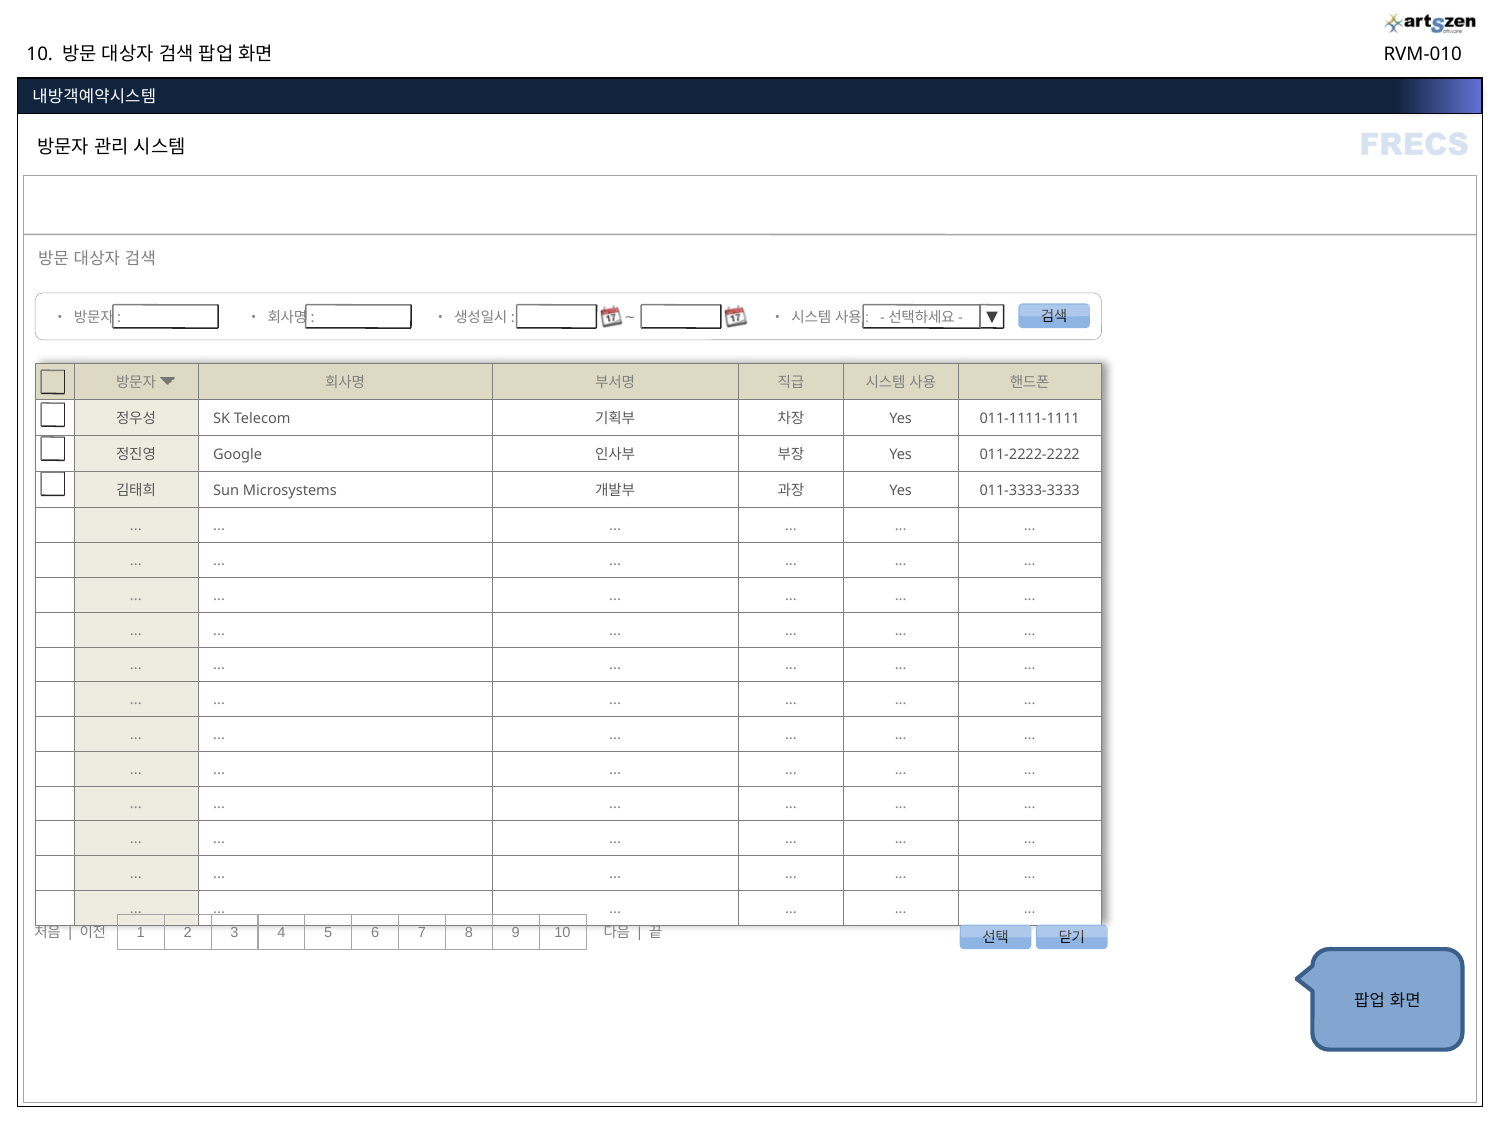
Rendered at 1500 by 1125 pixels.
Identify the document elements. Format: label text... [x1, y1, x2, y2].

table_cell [493, 648, 738, 681]
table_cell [844, 613, 958, 647]
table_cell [75, 508, 198, 542]
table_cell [959, 856, 1101, 890]
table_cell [844, 717, 958, 751]
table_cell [739, 543, 843, 577]
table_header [959, 364, 1101, 399]
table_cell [493, 613, 738, 647]
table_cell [493, 856, 738, 890]
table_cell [739, 400, 843, 435]
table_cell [739, 787, 843, 820]
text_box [40, 471, 65, 496]
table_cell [493, 682, 738, 716]
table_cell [75, 578, 198, 612]
picture [1382, 11, 1478, 33]
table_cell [493, 787, 738, 820]
picture [724, 304, 748, 329]
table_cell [739, 648, 843, 681]
picture [600, 304, 623, 329]
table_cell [199, 613, 492, 647]
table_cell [739, 436, 843, 471]
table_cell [493, 821, 738, 855]
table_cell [199, 891, 492, 912]
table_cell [199, 787, 492, 820]
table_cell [36, 856, 74, 890]
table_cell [493, 717, 738, 751]
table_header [199, 364, 492, 399]
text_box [957, 922, 1110, 952]
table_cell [844, 752, 958, 786]
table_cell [199, 400, 492, 435]
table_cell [36, 400, 74, 435]
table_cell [199, 436, 492, 471]
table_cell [959, 752, 1101, 786]
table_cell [844, 578, 958, 612]
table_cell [199, 821, 492, 855]
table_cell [844, 508, 958, 542]
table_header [75, 364, 198, 399]
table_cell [75, 543, 198, 577]
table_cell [75, 613, 198, 647]
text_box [40, 369, 65, 394]
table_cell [199, 648, 492, 681]
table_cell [75, 821, 198, 855]
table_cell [959, 400, 1101, 435]
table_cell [959, 578, 1101, 612]
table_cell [36, 472, 74, 507]
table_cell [75, 752, 198, 786]
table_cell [36, 543, 74, 577]
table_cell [959, 682, 1101, 716]
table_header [844, 364, 958, 399]
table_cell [199, 717, 492, 751]
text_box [1006, 33, 1479, 72]
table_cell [739, 821, 843, 855]
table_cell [844, 472, 958, 507]
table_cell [844, 856, 958, 890]
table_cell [959, 717, 1101, 751]
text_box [21, 244, 296, 273]
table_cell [739, 856, 843, 890]
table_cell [739, 752, 843, 786]
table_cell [493, 436, 738, 471]
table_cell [959, 891, 1101, 925]
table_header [739, 364, 843, 399]
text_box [10, 33, 482, 72]
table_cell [493, 400, 738, 435]
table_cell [493, 472, 738, 507]
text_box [10, 912, 693, 951]
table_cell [493, 543, 738, 577]
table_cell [739, 717, 843, 751]
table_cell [36, 821, 74, 855]
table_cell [199, 578, 492, 612]
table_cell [959, 613, 1101, 647]
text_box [40, 402, 65, 427]
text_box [1294, 946, 1465, 1052]
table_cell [36, 717, 74, 751]
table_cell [75, 472, 198, 507]
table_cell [959, 472, 1101, 507]
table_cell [844, 400, 958, 435]
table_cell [959, 648, 1101, 681]
table_cell ... [1459, 79, 1463, 113]
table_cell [199, 856, 492, 890]
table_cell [844, 648, 958, 681]
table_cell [739, 891, 843, 925]
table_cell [844, 543, 958, 577]
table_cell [75, 682, 198, 716]
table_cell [493, 752, 738, 786]
picture [1359, 128, 1469, 164]
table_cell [959, 543, 1101, 577]
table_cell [36, 508, 74, 542]
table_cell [36, 578, 74, 612]
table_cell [75, 648, 198, 681]
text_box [32, 290, 1104, 342]
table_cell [844, 891, 958, 925]
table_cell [75, 856, 198, 890]
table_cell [36, 787, 74, 820]
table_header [493, 364, 738, 399]
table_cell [75, 400, 198, 435]
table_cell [959, 508, 1101, 542]
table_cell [36, 752, 74, 786]
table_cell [959, 787, 1101, 820]
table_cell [739, 508, 843, 542]
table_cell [75, 436, 198, 471]
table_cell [36, 436, 74, 471]
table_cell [739, 613, 843, 647]
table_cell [844, 787, 958, 820]
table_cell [844, 436, 958, 471]
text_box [40, 436, 65, 461]
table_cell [959, 436, 1101, 471]
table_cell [75, 717, 198, 751]
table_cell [36, 613, 74, 647]
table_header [36, 364, 74, 399]
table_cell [75, 787, 198, 820]
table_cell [493, 578, 738, 612]
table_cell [199, 543, 492, 577]
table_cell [493, 891, 738, 925]
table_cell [959, 821, 1101, 855]
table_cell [739, 578, 843, 612]
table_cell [199, 682, 492, 716]
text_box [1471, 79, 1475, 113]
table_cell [199, 508, 492, 542]
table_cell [199, 472, 492, 507]
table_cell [75, 891, 198, 912]
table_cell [36, 891, 74, 912]
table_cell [739, 472, 843, 507]
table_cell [493, 508, 738, 542]
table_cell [739, 682, 843, 716]
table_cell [199, 752, 492, 786]
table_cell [36, 682, 74, 716]
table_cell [844, 682, 958, 716]
picture [160, 376, 175, 385]
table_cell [844, 821, 958, 855]
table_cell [36, 648, 74, 681]
